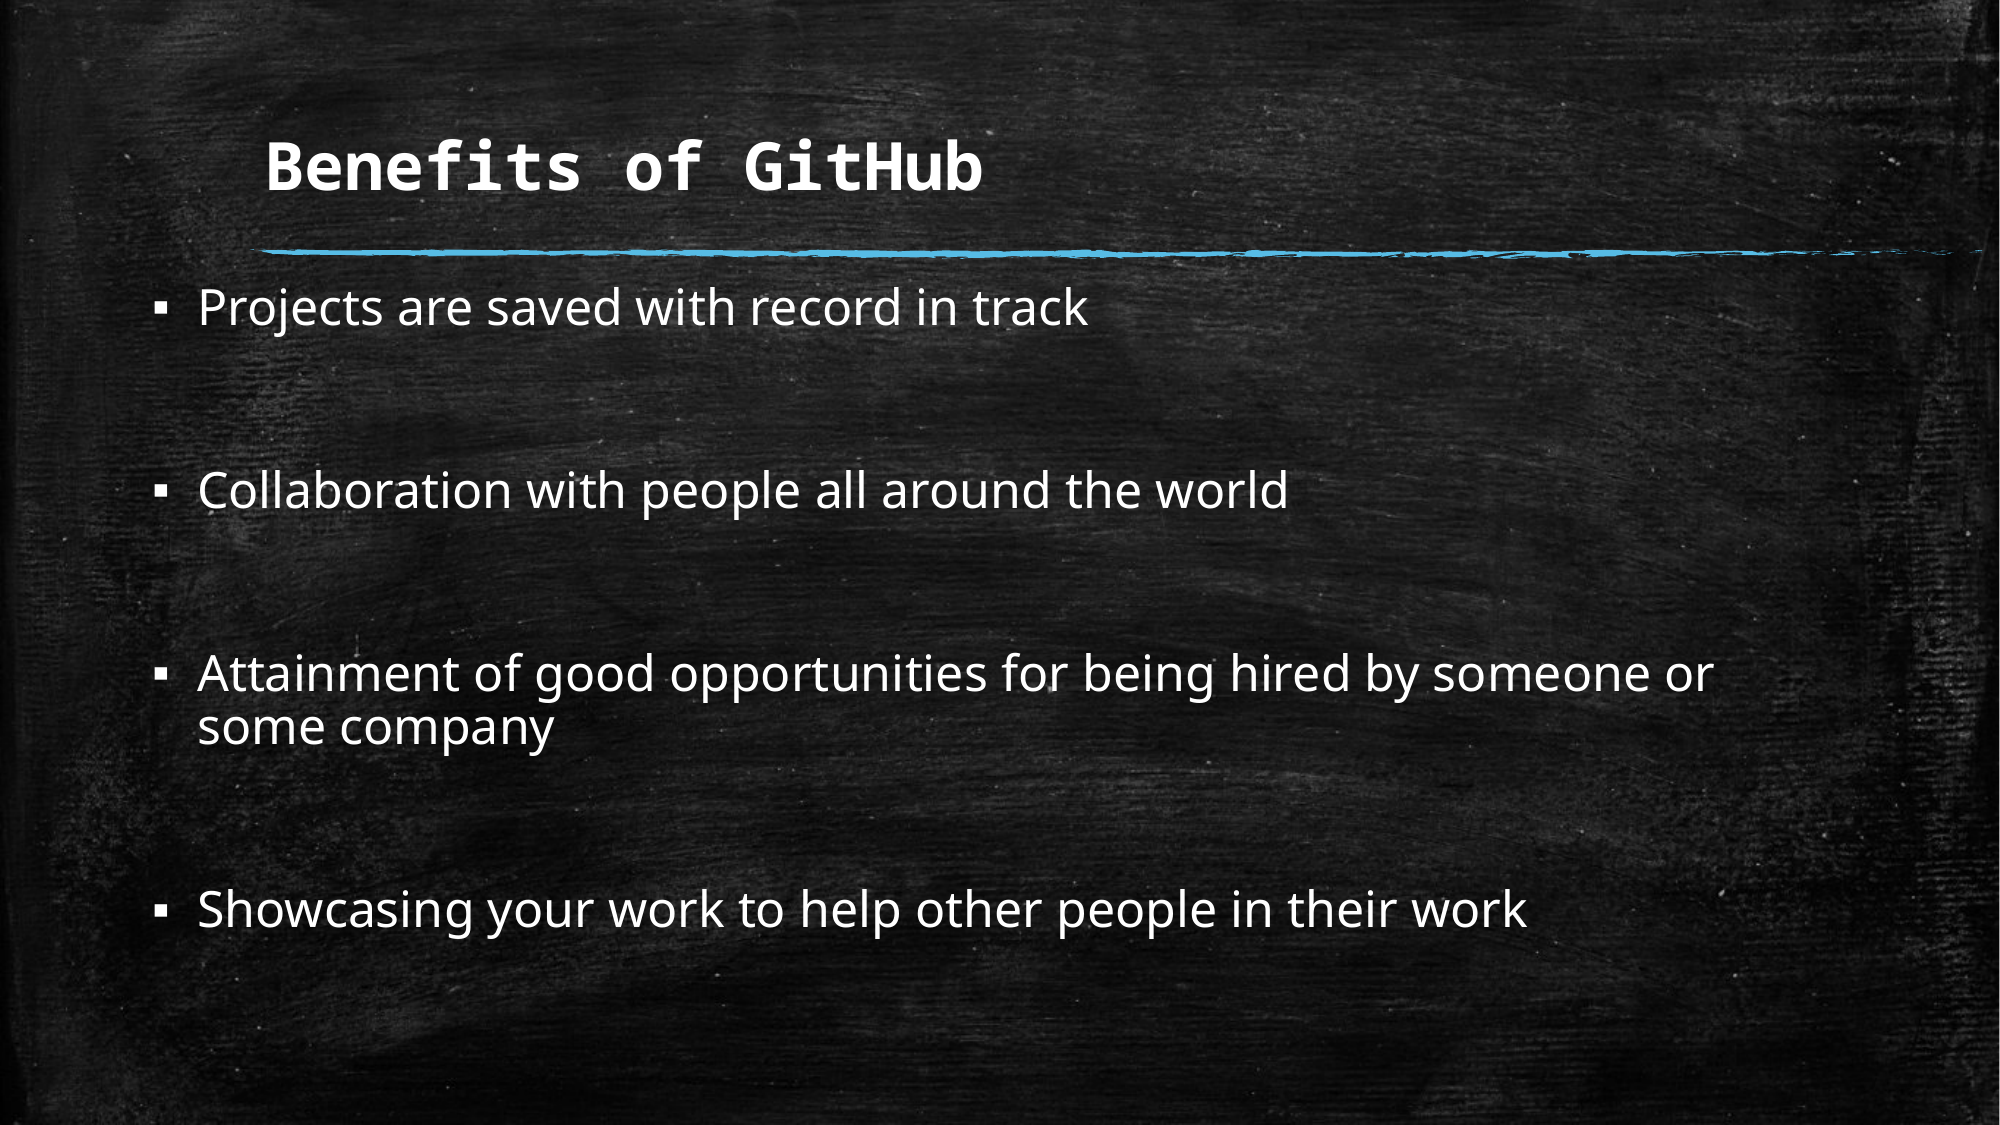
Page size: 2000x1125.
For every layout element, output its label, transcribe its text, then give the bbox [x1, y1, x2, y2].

list Projects are saved with record in track Collaboration with people all around the world Attainment of good opportunities for being hired by someone or some company Showcasing your work to help other people in their work [137, 274, 1799, 1101]
title Benefits of GitHub [249, 45, 1750, 213]
